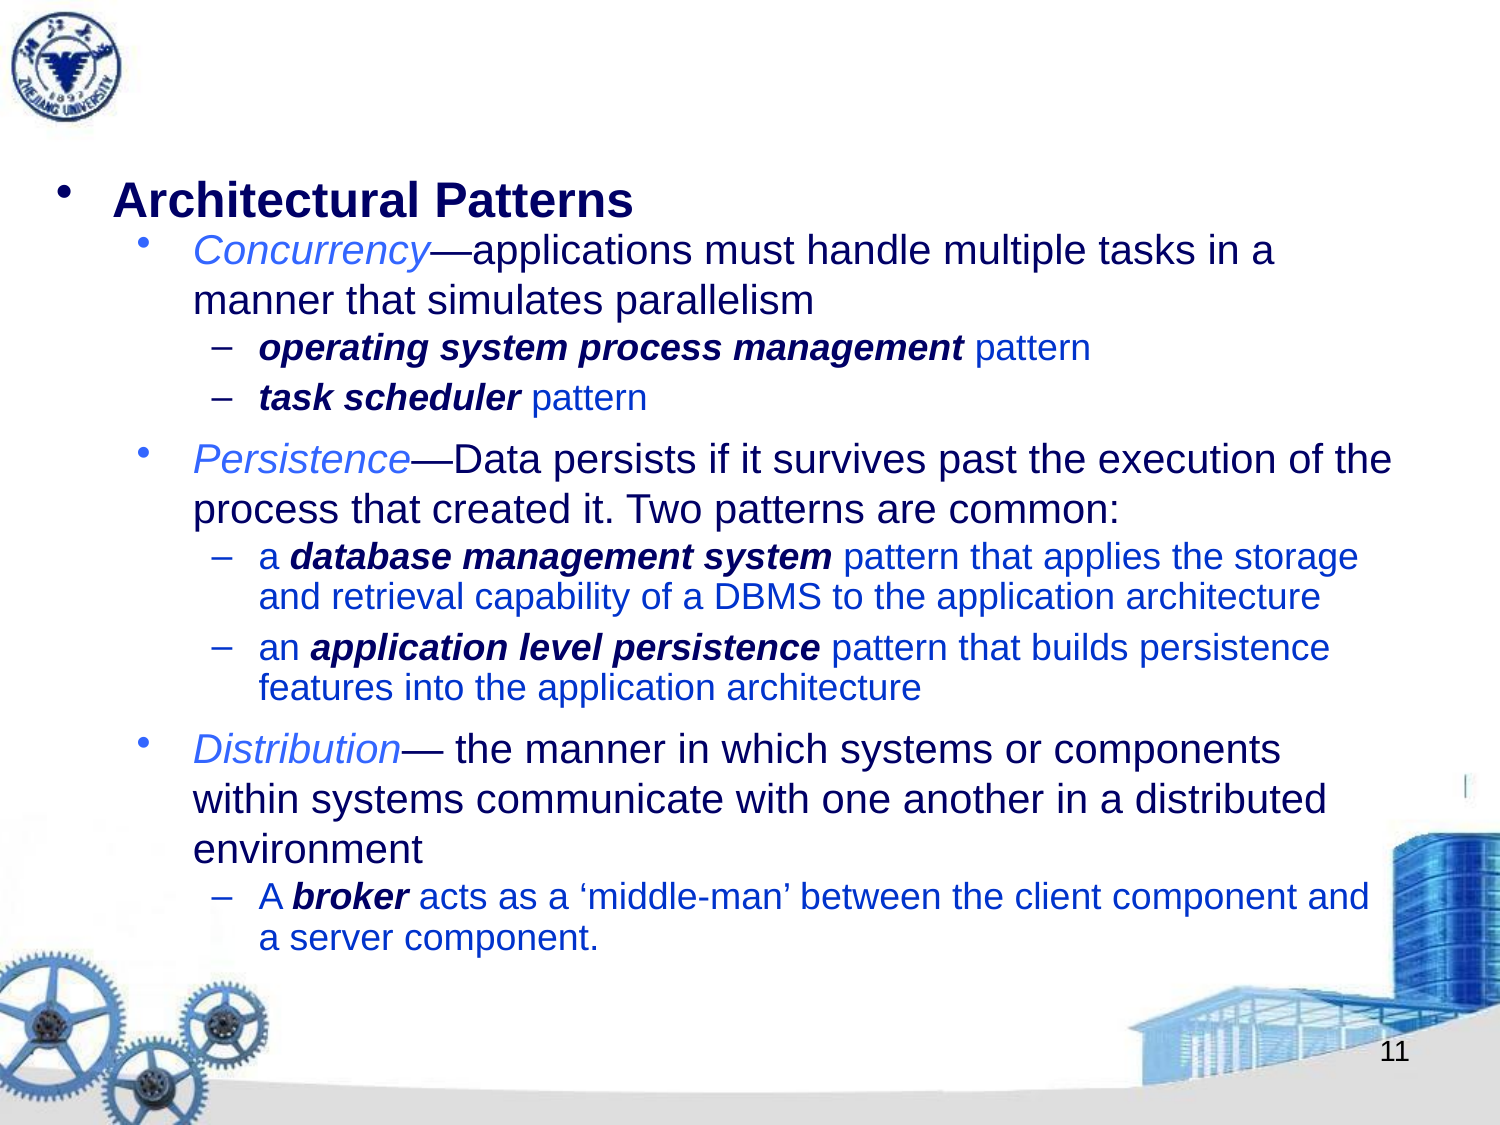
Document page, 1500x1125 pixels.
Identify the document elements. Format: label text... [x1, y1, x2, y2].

slide_number 11 [1115, 1024, 1426, 1103]
text_box Architectural Patterns [41, 160, 1392, 386]
picture [0, 0, 1500, 1125]
text_box Concurrency—applications must handle multiple tasks in a manner that simulates parallelism operating system process management pattern task scheduler pattern Persistence—Data persists if it survives past the execution of the process that created it. Two patterns are common: a database management system pattern that applies the storage and retrieval capability of a DBMS to the application architecture an application level persistence pattern that builds persistence features into the application architecture Distribution— the manner in which systems or components within systems communicate with one another in a distributed environment A broker acts as a ‘middle-man’ between the client component and a server component. [121, 215, 1412, 966]
